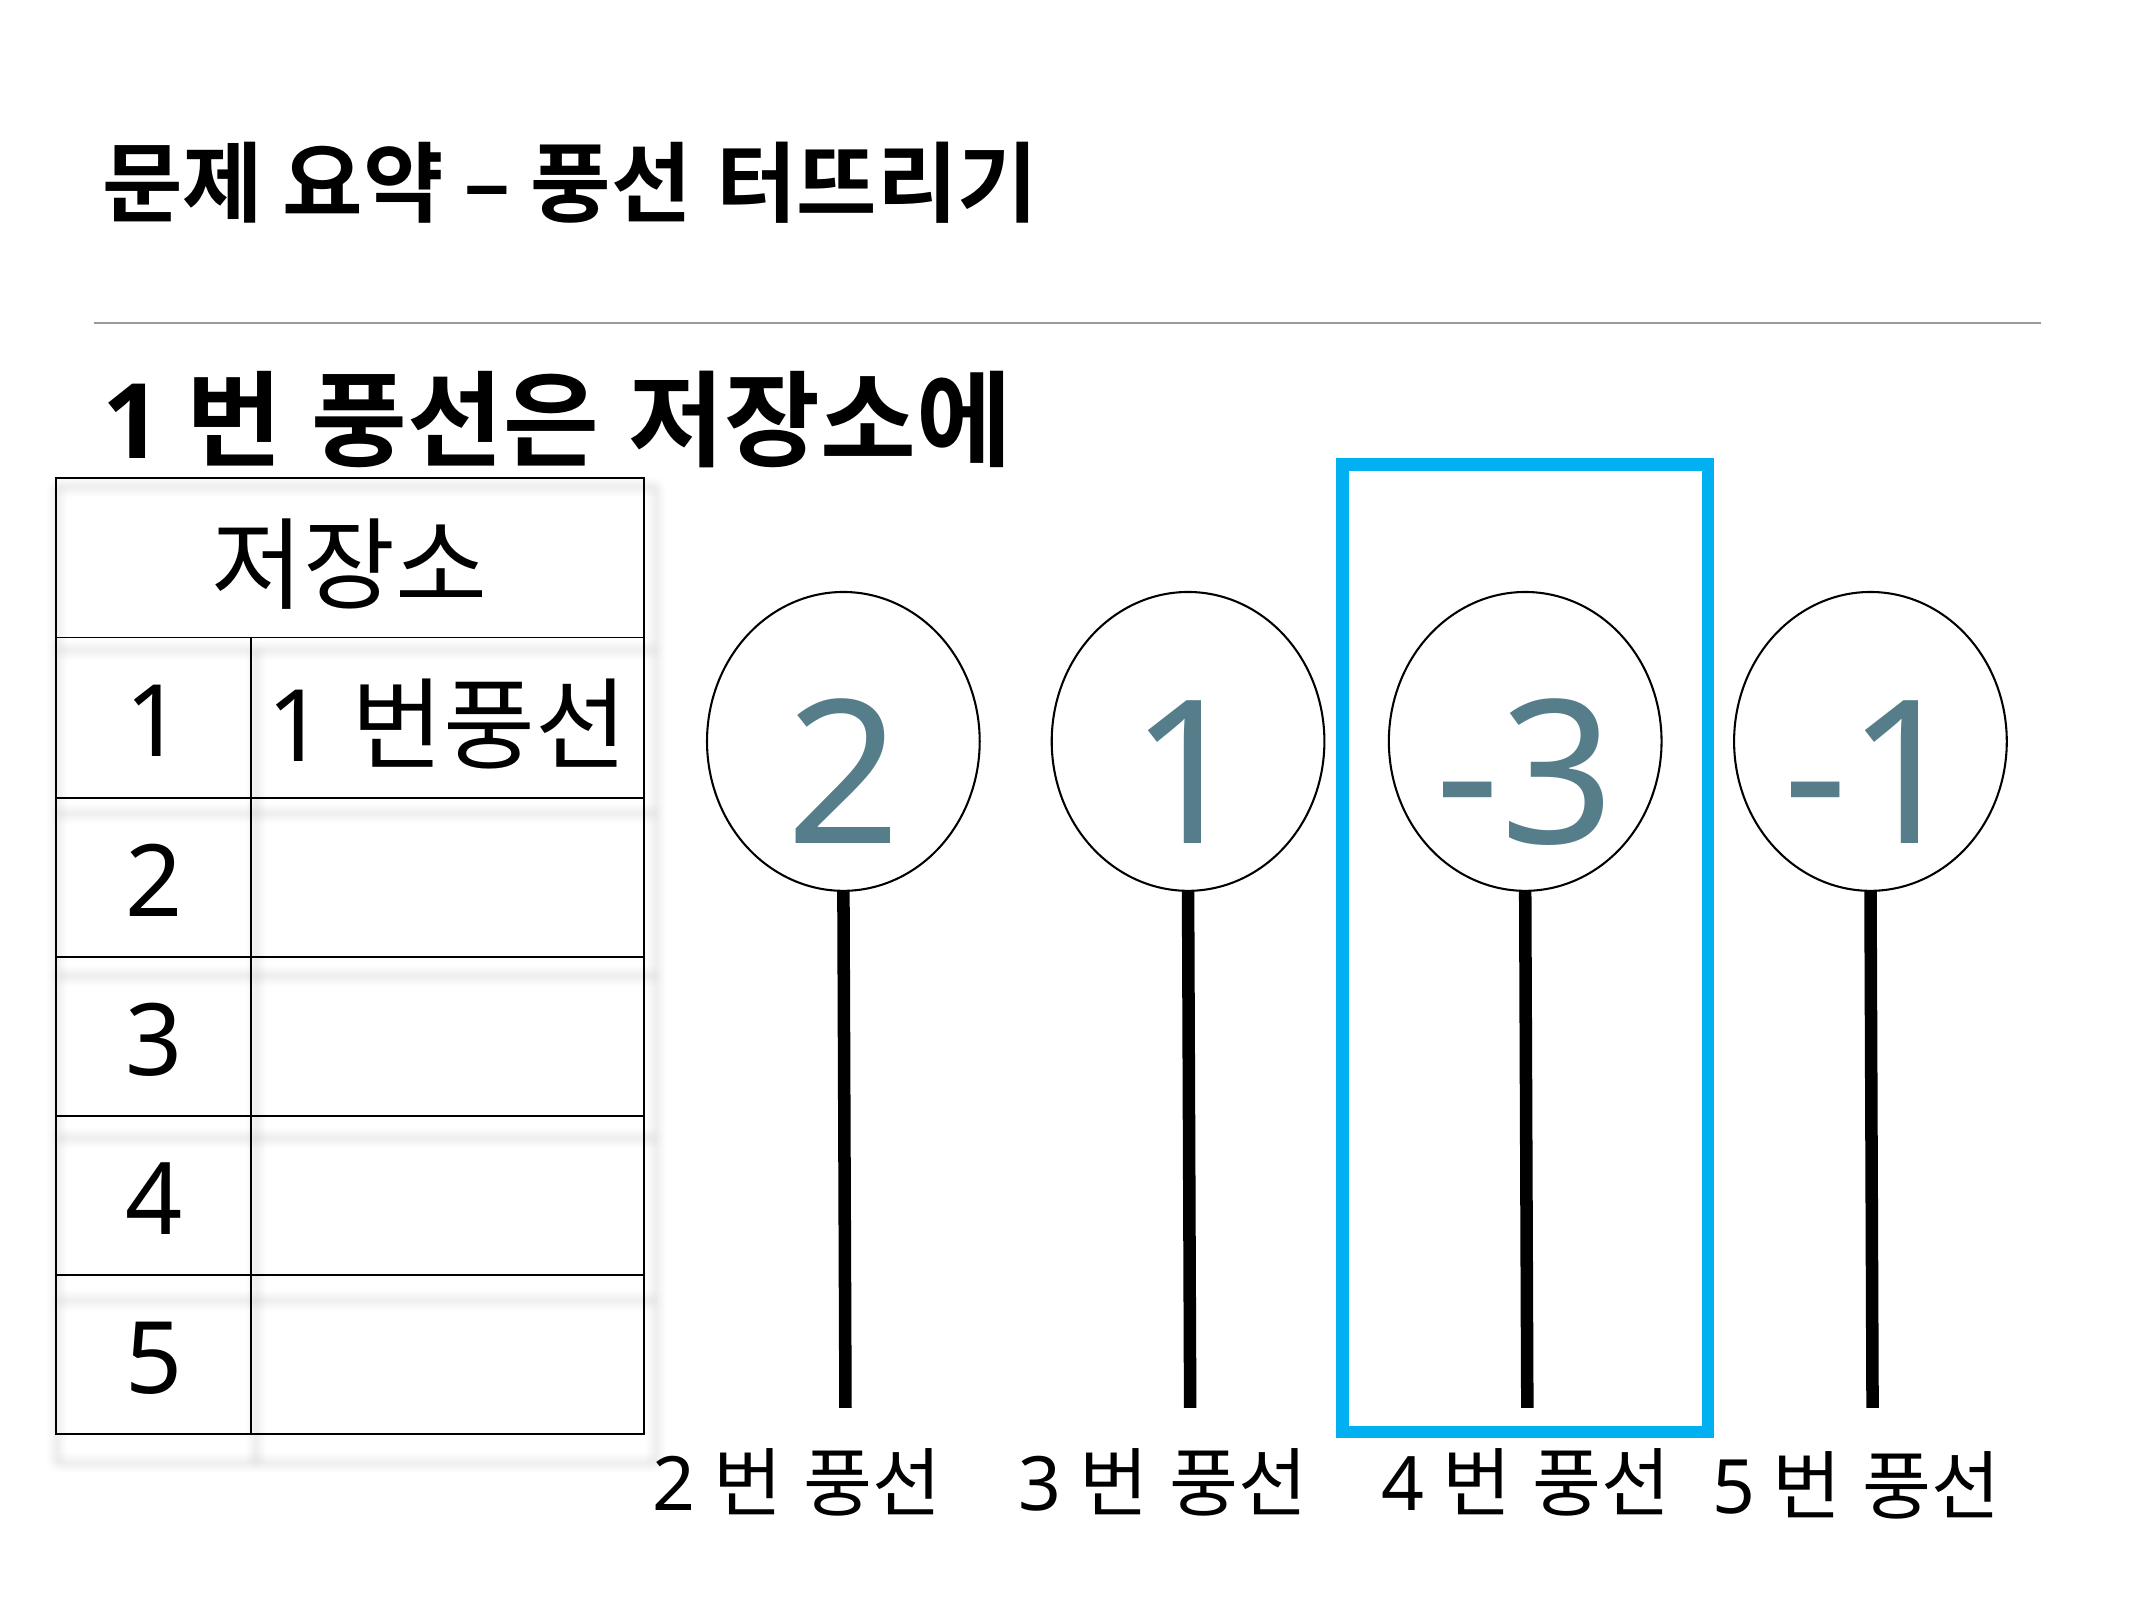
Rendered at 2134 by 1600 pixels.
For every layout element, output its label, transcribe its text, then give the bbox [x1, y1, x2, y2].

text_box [1388, 591, 1662, 1409]
table_cell 3 [57, 958, 250, 1115]
text_box 5번 풍선 [1673, 1430, 2040, 1537]
title 문제 요약 – 풍선 터뜨리기 [93, 11, 2041, 242]
table_cell 5 [57, 1276, 250, 1433]
text_box [1342, 464, 1709, 1433]
table_cell 2 [57, 799, 250, 956]
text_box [1733, 591, 2008, 1409]
table_cell 4 [57, 1117, 250, 1274]
table_cell [252, 1276, 643, 1433]
text_box 4번 풍선 [1343, 1433, 1673, 1534]
table_cell 1번풍선 [252, 638, 643, 797]
table_cell [252, 1117, 643, 1274]
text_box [1051, 591, 1325, 1409]
text_box 3번 풍선 [979, 1426, 1343, 1534]
table_cell 1 [57, 638, 250, 797]
text_box 1번 풍선은 저장소에 [93, 345, 1805, 488]
table_header 저장소 [57, 479, 643, 637]
table_cell [252, 958, 643, 1115]
table_cell [252, 799, 643, 956]
text_box 2번 풍선 [613, 1426, 979, 1534]
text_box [706, 591, 980, 1409]
